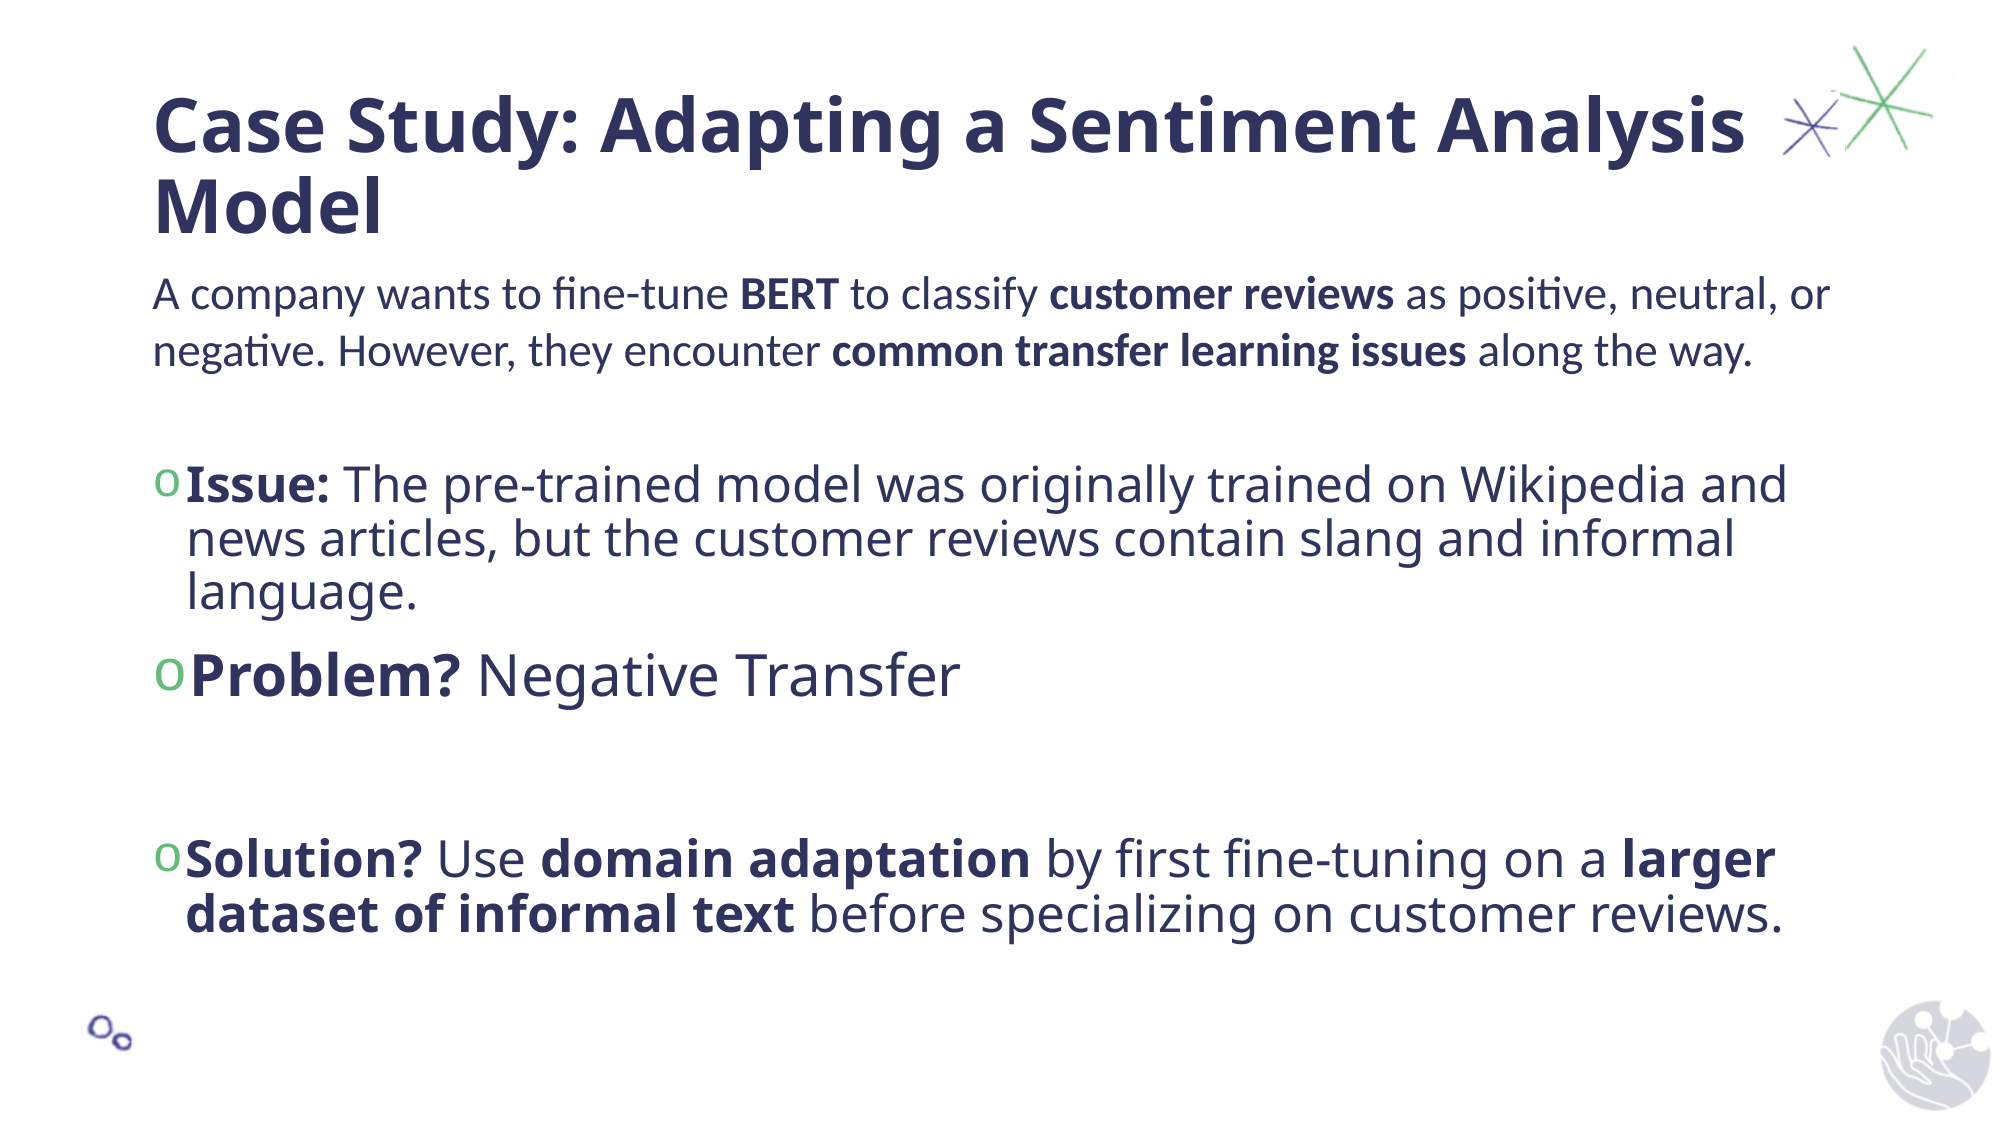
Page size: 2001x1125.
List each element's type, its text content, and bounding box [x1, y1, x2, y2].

title Case Study: Adapting a Sentiment Analysis Model [137, 59, 1863, 254]
text_box Solution? Use domain adaptation by first fine-tuning on a larger dataset of informal text before specializing on customer reviews. [137, 825, 1863, 1002]
picture [1866, 989, 1998, 1123]
picture [1804, 21, 1964, 181]
list Issue: The pre-trained model was originally trained on Wikipedia and news articles, but the customer reviews contain slang and informal language. [137, 452, 1863, 630]
text_box A company wants to fine-tune BERT to classify customer reviews as positive, neutral, or negative. However, they encounter common transfer learning issues along the way. [137, 254, 1863, 432]
picture [75, 997, 143, 1074]
text_box Problem? Negative Transfer [137, 639, 1863, 816]
